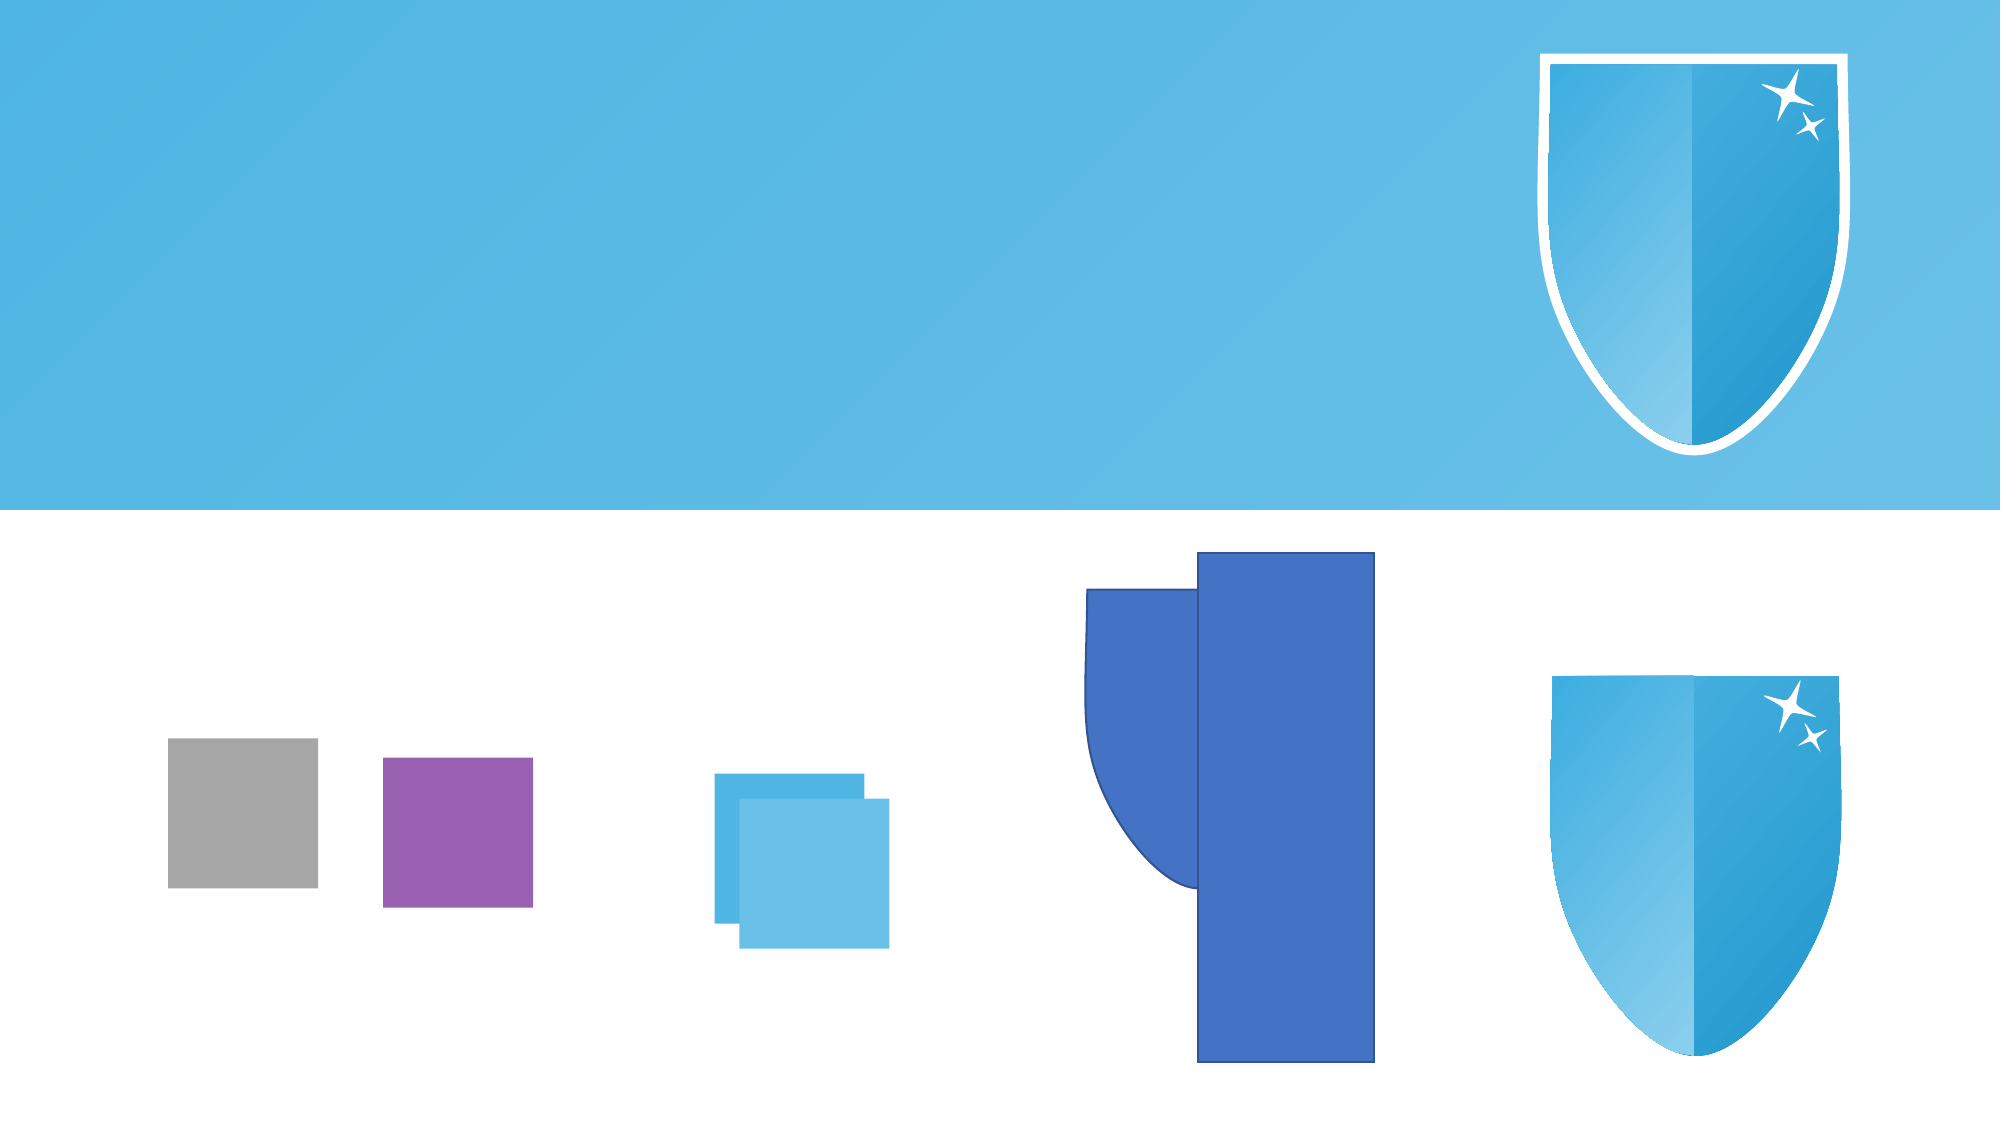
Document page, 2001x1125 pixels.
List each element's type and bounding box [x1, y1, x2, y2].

text_box [167, 737, 319, 889]
text_box [0, 0, 2000, 510]
text_box [1084, 588, 1197, 890]
text_box [1535, 656, 1857, 1076]
text_box [1197, 552, 1375, 1063]
text_box [713, 773, 865, 925]
text_box [1548, 64, 1840, 445]
text_box [382, 757, 534, 909]
text_box [738, 798, 890, 950]
